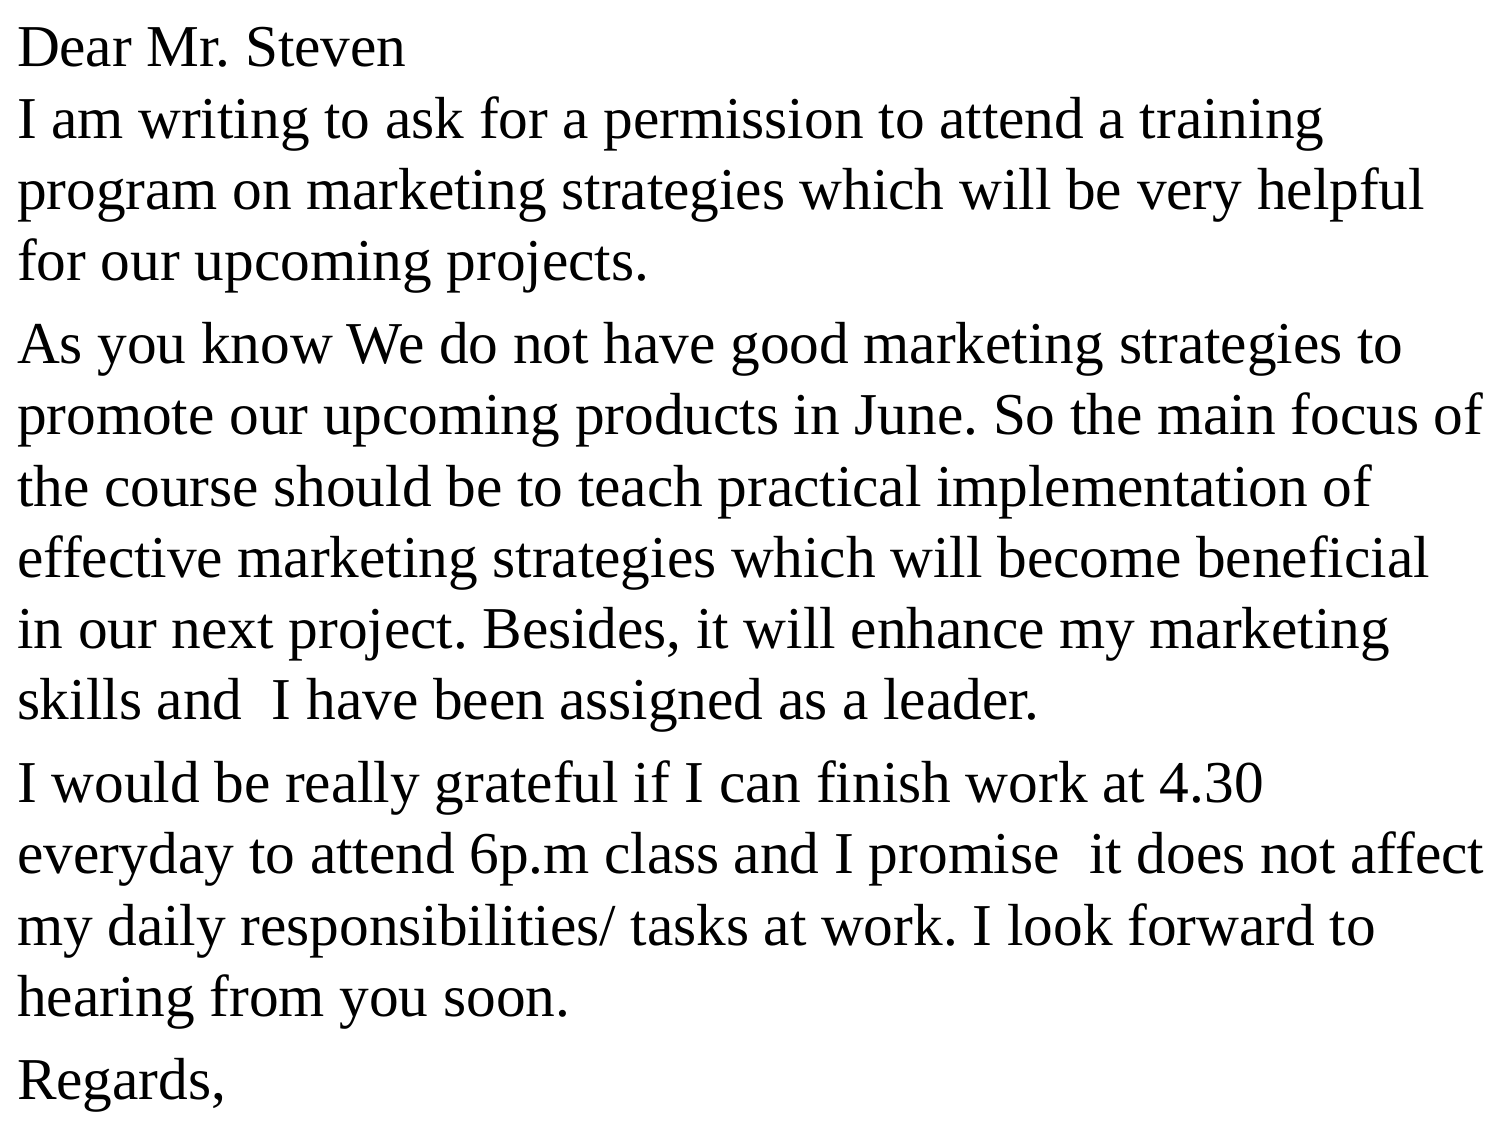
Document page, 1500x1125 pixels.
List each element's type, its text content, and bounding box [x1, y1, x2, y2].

list Dear Mr. Steven I am writing to ask for a permission to attend a training program on marketing strategies which will be very helpful for our upcoming projects. As you know We do not have good marketing strategies to promote our upcoming products in June. So the main focus of the course should be to teach practical implementation of effective marketing strategies which will become beneficial in our next project. Besides, it will enhance my marketing skills and I have been assigned as a leader. I would be really grateful if I can finish work at 4.30 everyday to attend 6p.m class and I promise it does not affect my daily responsibilities/ tasks at work. I look forward to hearing from you soon. Regards, [2, 0, 1500, 1125]
